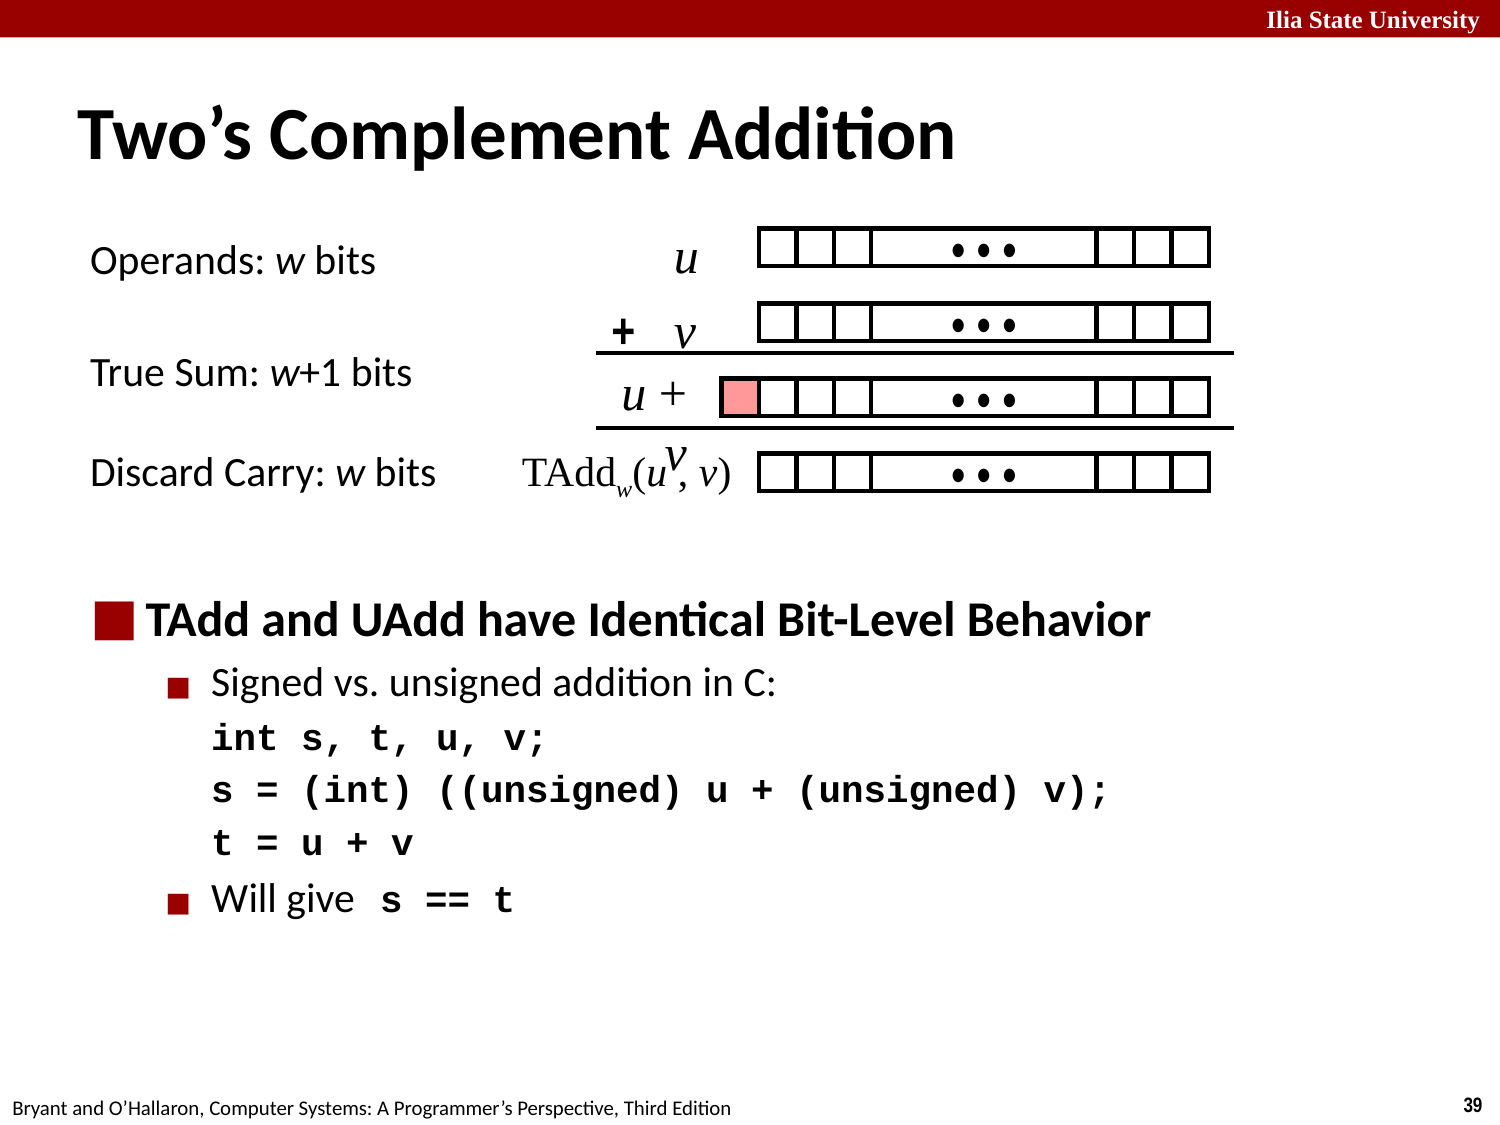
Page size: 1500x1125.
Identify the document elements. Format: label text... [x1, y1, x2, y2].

text_box TAddw(u , v) [500, 437, 747, 510]
text_box + [596, 290, 650, 353]
text_box Operands: w bits [75, 224, 394, 290]
text_box True Sum: w+1 bits [74, 337, 431, 403]
text_box v [658, 290, 706, 351]
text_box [758, 453, 1210, 492]
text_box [758, 228, 1210, 267]
text_box u + v [596, 360, 702, 426]
text_box Discard Carry: w bits [75, 437, 500, 503]
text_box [721, 378, 1210, 417]
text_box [758, 303, 1210, 342]
list TAdd and UAdd have Identical Bit-Level Behavior Signed vs. unsigned addition in C: int s, t, u, v; s = (int) ((unsigned) u + (unsigned) v); t = u + v Will give s == t [74, 579, 1374, 948]
text_box u [658, 215, 708, 291]
title Two’s Complement Addition [62, 83, 1289, 175]
